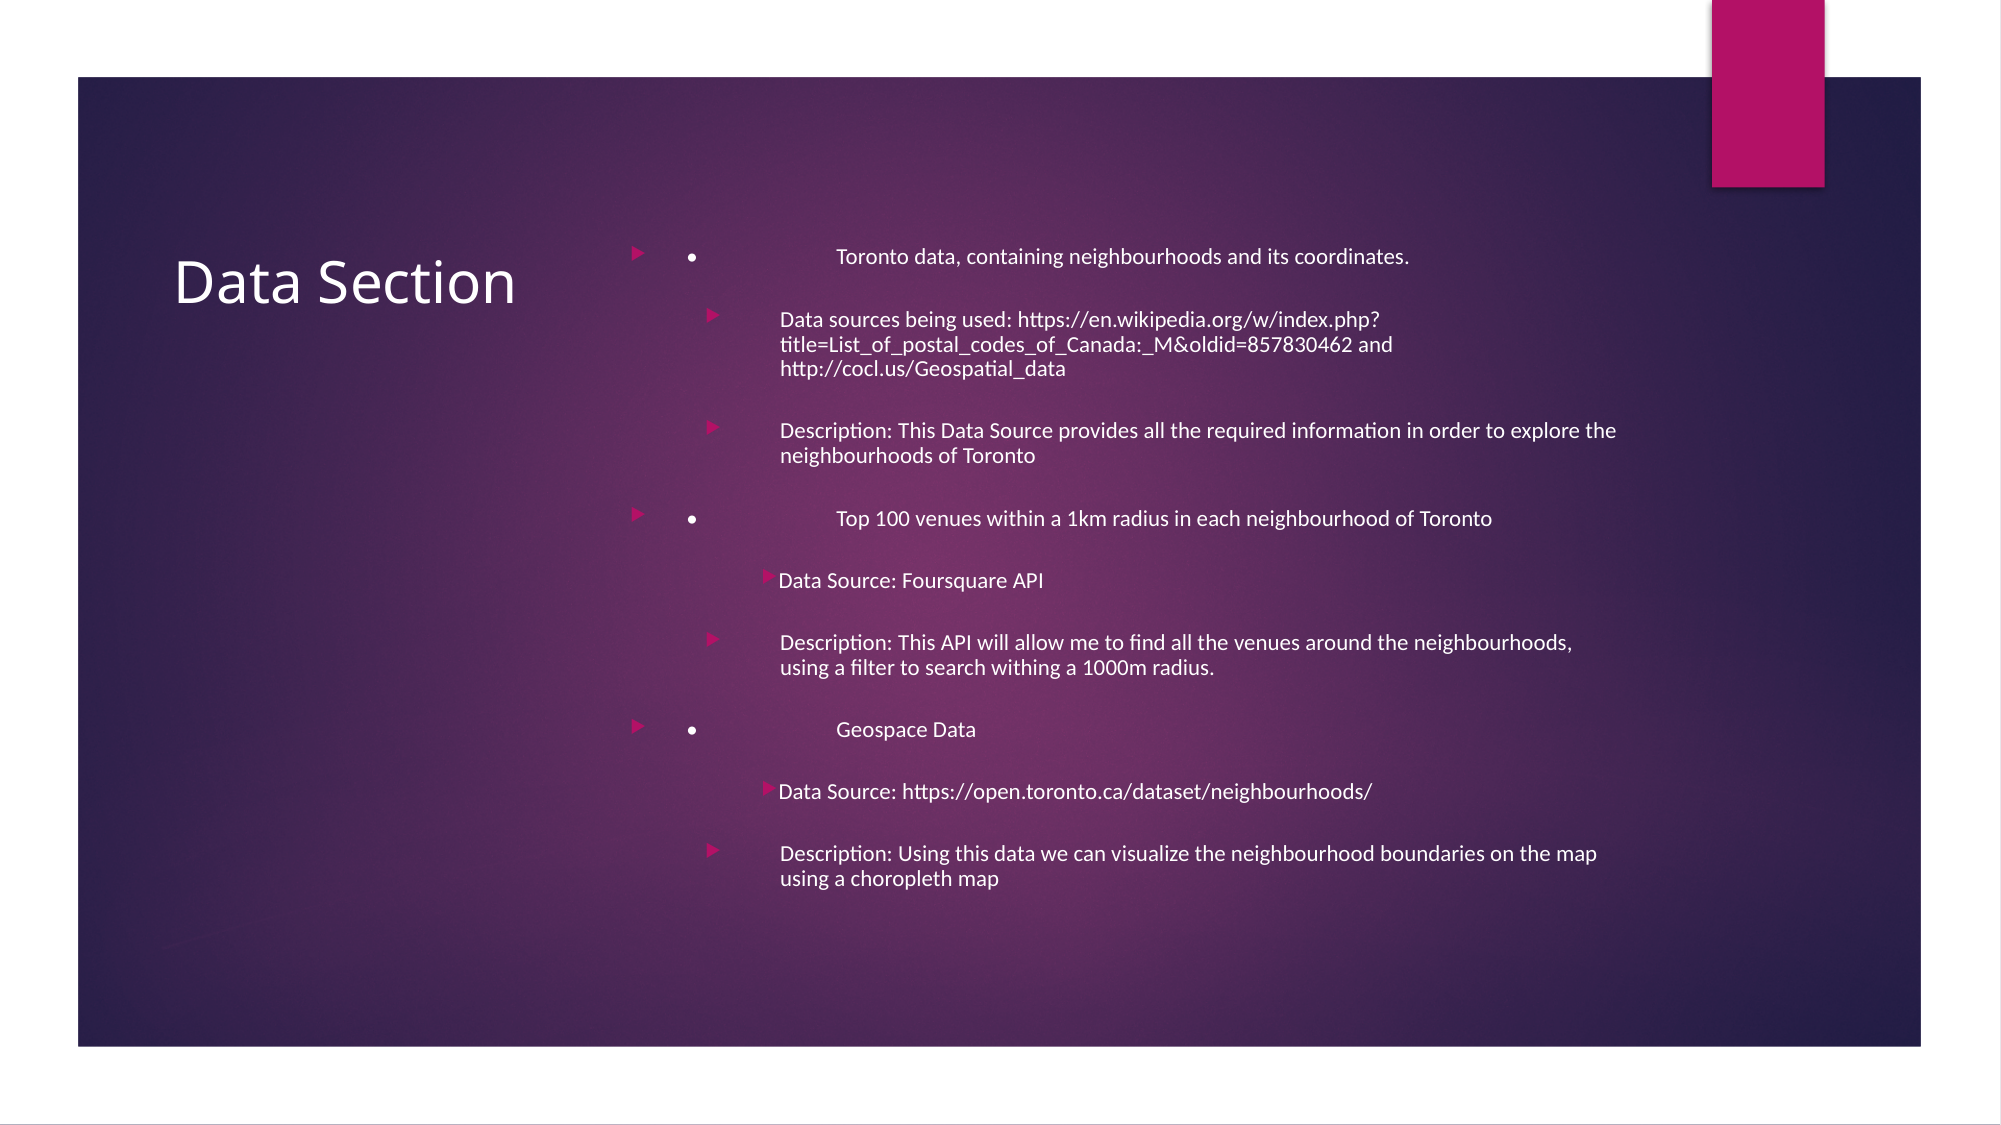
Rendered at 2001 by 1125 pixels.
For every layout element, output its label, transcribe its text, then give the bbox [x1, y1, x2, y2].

list • Toronto data, containing neighbourhoods and its coordinates. Data sources being used: https://en.wikipedia.org/w/index.php?title=List_of_postal_codes_of_Canada:_M&oldid=857830462 and http://cocl.us/Geospatial_data Description: This Data Source provides all the required information in order to explore the neighbourhoods of Toronto • Top 100 venues within a 1km radius in each neighbourhood of Toronto Data Source: Foursquare API Description: This API will allow me to find all the venues around the neighbourhoods, using a filter to search withing a 1000m radius. • Geospace Data Data Source: https://open.toronto.ca/dataset/neighbourhoods/ Description: Using this data we can visualize the neighbourhood boundaries on the map using a choropleth map [615, 237, 1638, 959]
text_box [79, 78, 1920, 1046]
text_box [0, 0, 2000, 1125]
title Data Section [158, 237, 589, 959]
text_box [1711, 0, 1825, 188]
